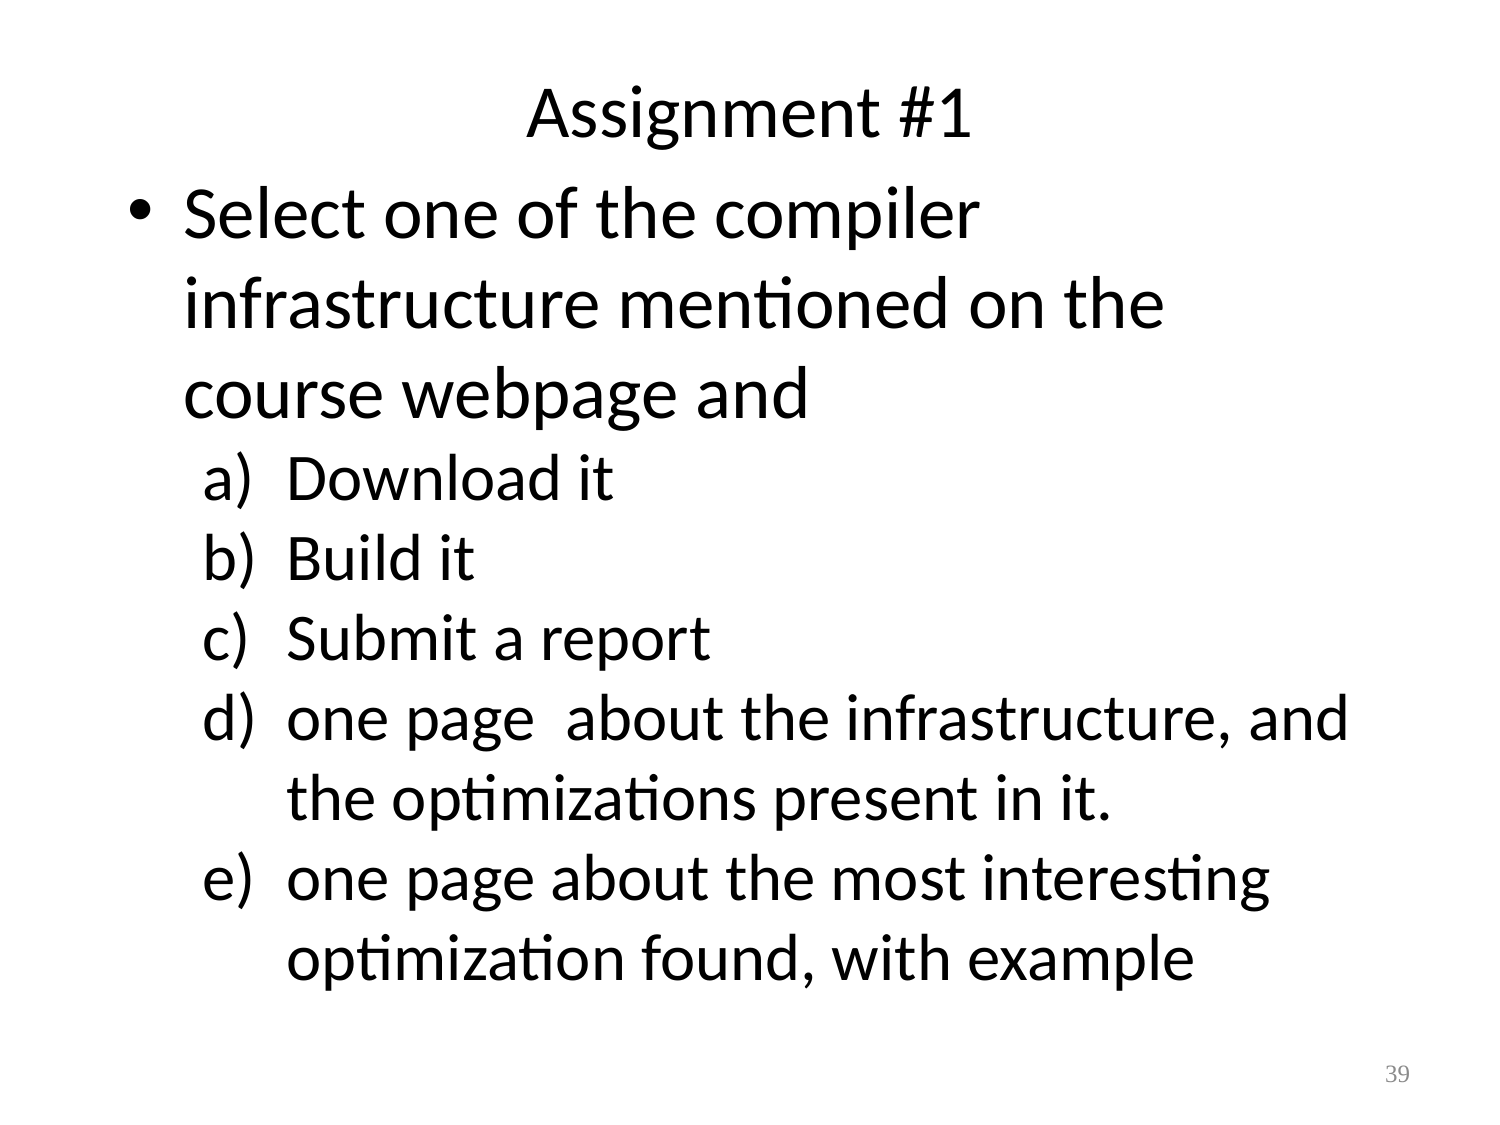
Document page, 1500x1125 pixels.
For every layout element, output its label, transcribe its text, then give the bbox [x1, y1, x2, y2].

text_box <number> [1074, 1042, 1425, 1103]
text_box Assignment #1 [112, 38, 1388, 156]
text_box Select one of the compiler infrastructure mentioned on the course webpage and Download it Build it Submit a report one page about the infrastructure, and the optimizations present in it. one page about the most interesting optimization found, with example [112, 156, 1388, 1076]
